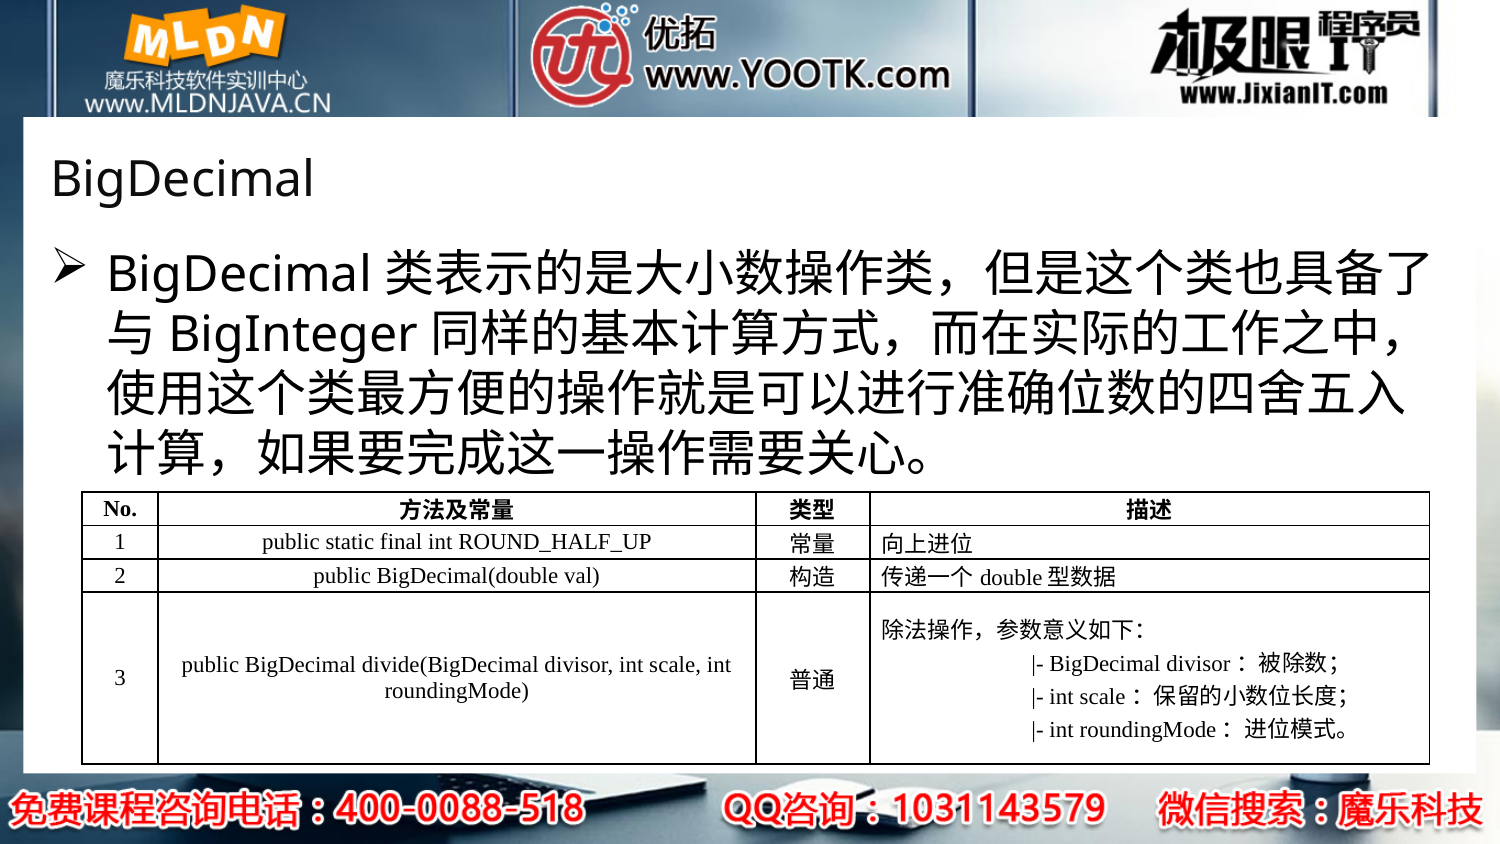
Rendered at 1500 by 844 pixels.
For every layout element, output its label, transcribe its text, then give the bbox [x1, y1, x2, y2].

table_cell 1 [83, 526, 157, 558]
table_cell 传递一个double型数据 [871, 560, 1429, 591]
table_cell 除法操作，参数意义如下： |- BigDecimal divisor：被除数； |- int scale：保留的小数位长度； |- int roundingMode：进位模式。 [871, 593, 1429, 763]
table_cell public BigDecimal(double val) [159, 560, 755, 591]
table_cell 常量 [757, 526, 869, 558]
table_header 方法及常量 [159, 493, 755, 525]
table_cell 3 [83, 593, 157, 763]
table_cell public BigDecimal divide(BigDecimal divisor, int scale, int roundingMode) [159, 593, 755, 763]
list BigDecimal类表示的是大小数操作类，但是这个类也具备了与BigInteger同样的基本计算方式，而在实际的工作之中，使用这个类最方便的操作就是可以进行准确位数的四舍五入计算，如果要完成这一操作需要关心。 [35, 234, 1465, 762]
table_header 描述 [871, 493, 1429, 525]
table_header 类型 [757, 493, 869, 525]
title BigDecimal [34, 128, 1466, 225]
table_cell 普通 [757, 593, 869, 763]
table_cell 向上进位 [871, 526, 1429, 558]
table_cell 构造 [757, 560, 869, 591]
table_cell public static final int ROUND_HALF_UP [159, 526, 755, 558]
table_cell 2 [83, 560, 157, 591]
picture [0, 0, 1500, 844]
table_header No. [83, 493, 157, 525]
